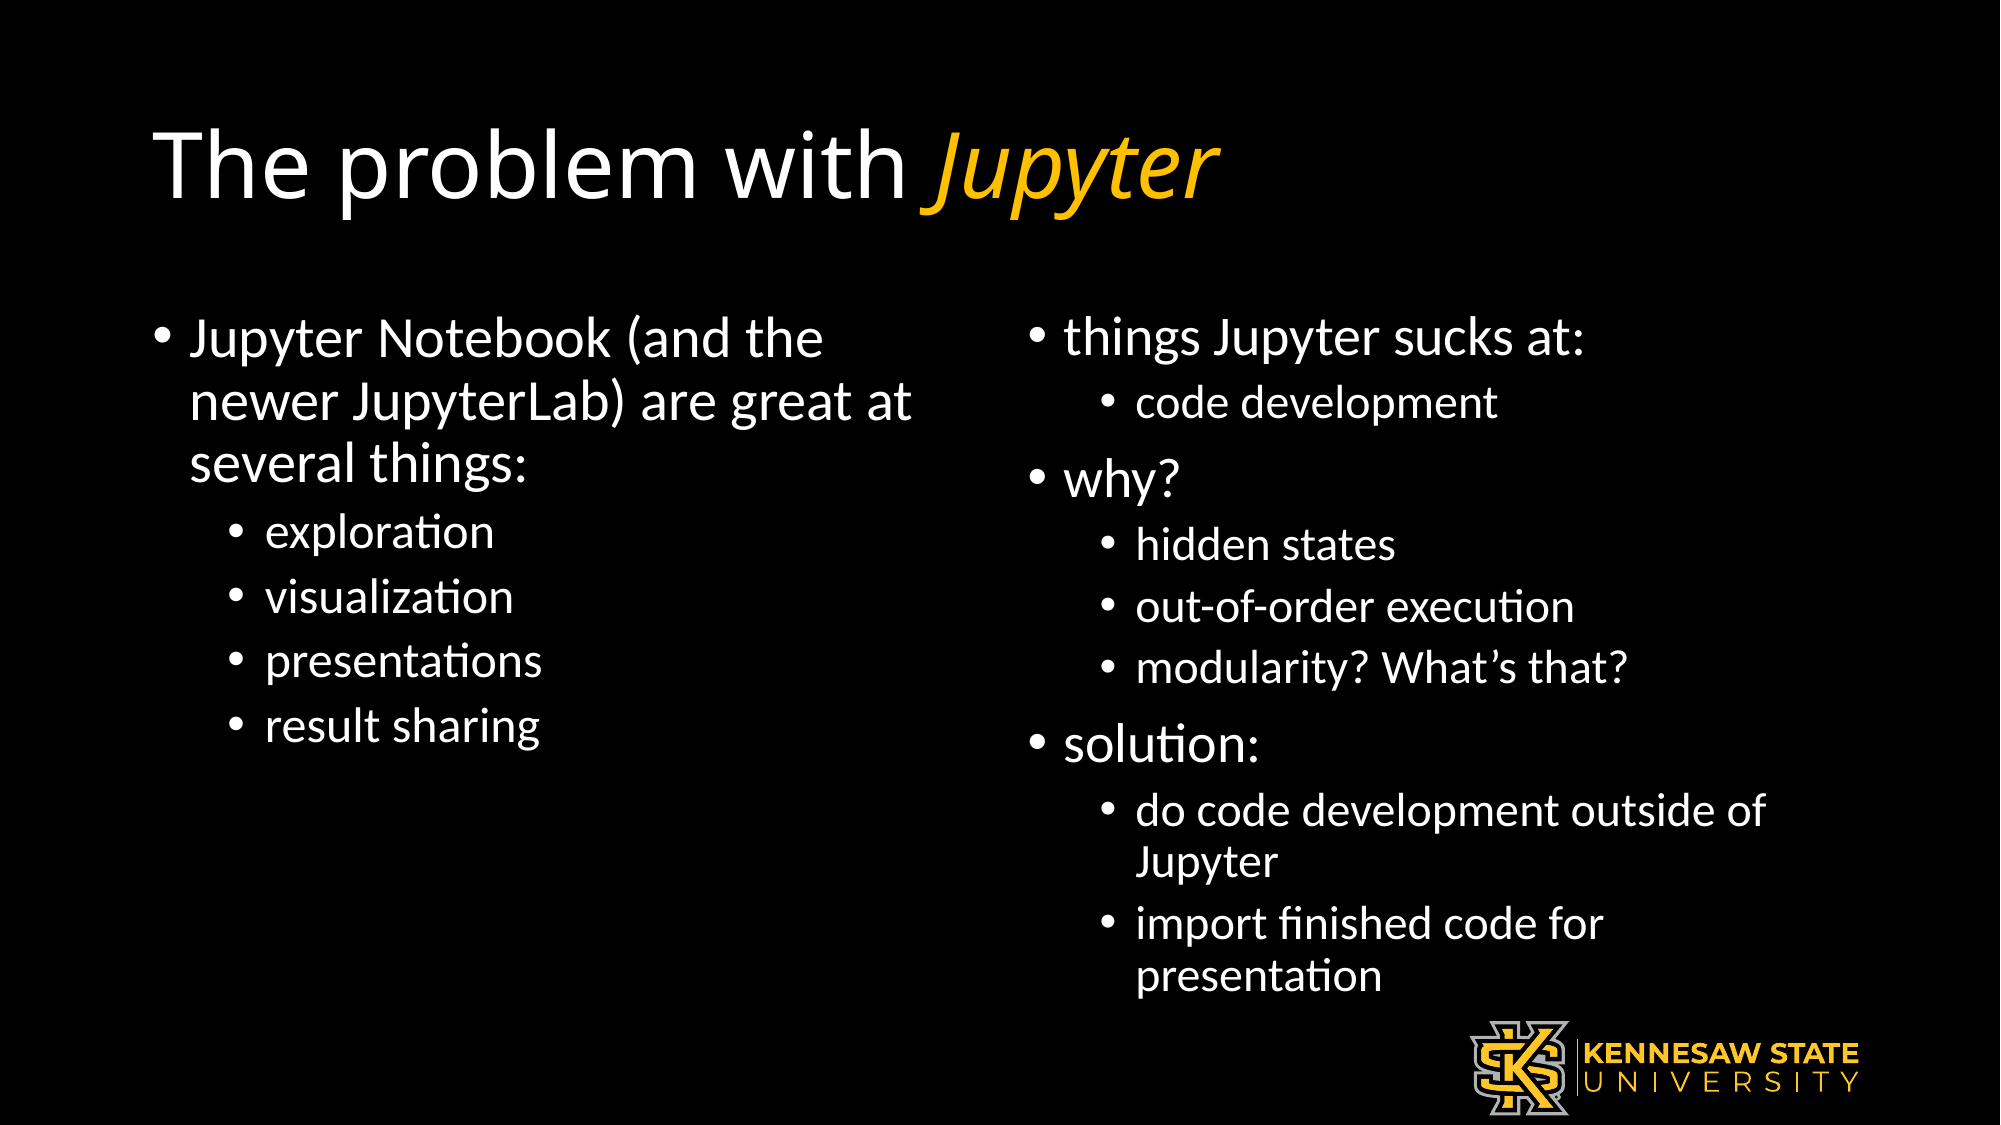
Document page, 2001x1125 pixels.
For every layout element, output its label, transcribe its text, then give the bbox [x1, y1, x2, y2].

list things Jupyter sucks at: code development why? hidden states out-of-order execution modularity? What’s that? solution: do code development outside of Jupyter import finished code for presentation [1012, 299, 1863, 1014]
list Jupyter Notebook (and the newer JupyterLab) are great at several things: exploration visualization presentations result sharing [137, 299, 988, 1014]
title The problem with Jupyter [137, 59, 1863, 278]
